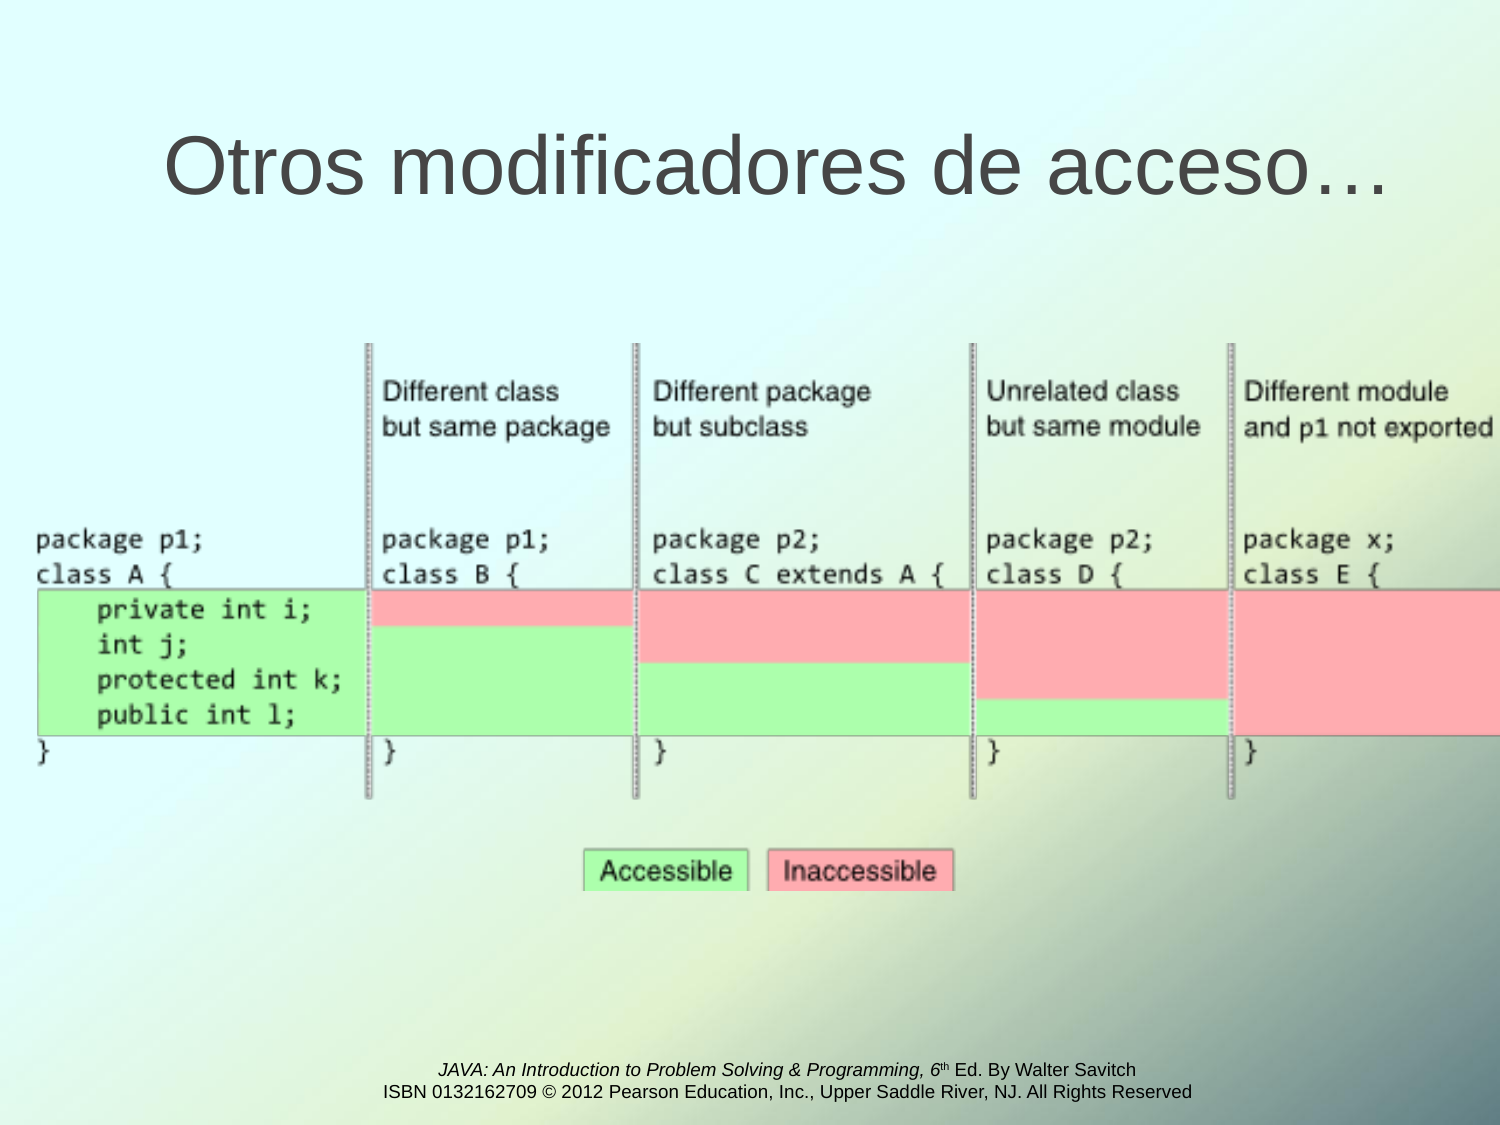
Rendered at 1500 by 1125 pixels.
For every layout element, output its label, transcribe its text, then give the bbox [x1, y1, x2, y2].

title Otros modificadores de acceso… [57, 67, 1500, 255]
picture [0, 0, 1500, 1125]
